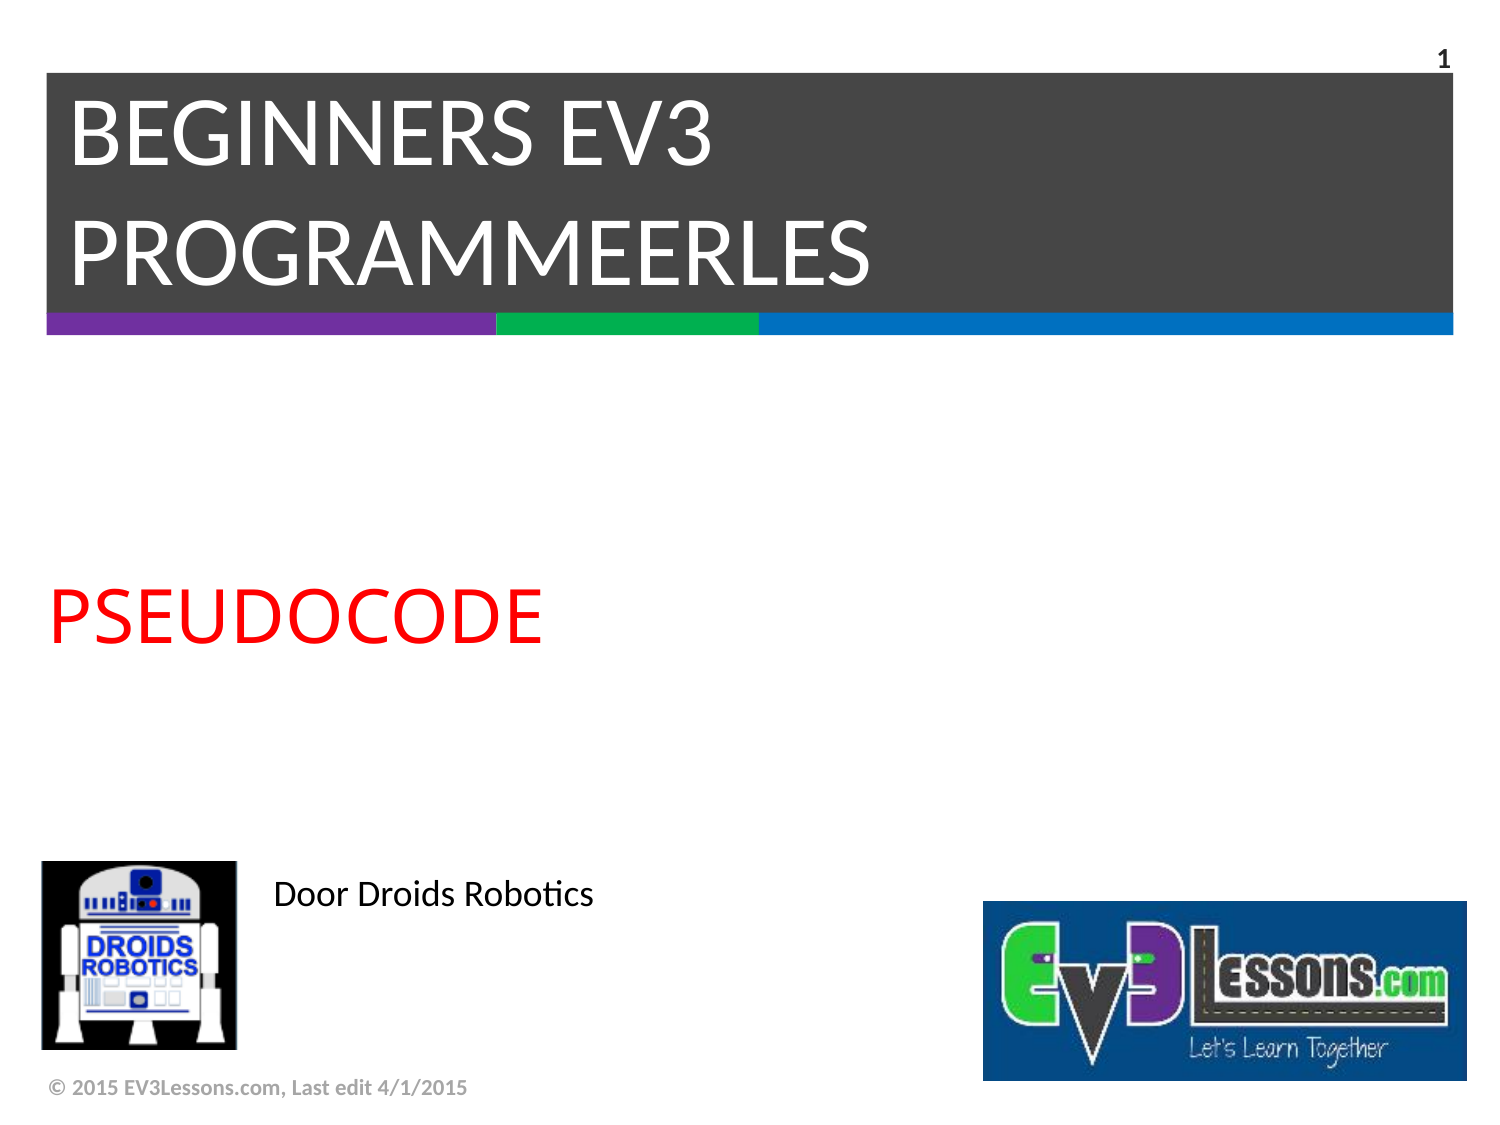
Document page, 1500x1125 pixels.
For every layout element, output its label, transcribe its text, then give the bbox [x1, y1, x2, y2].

picture [40, 861, 240, 1051]
title PSEUDOCODE [32, 487, 1315, 667]
subtitle Door Droids Robotics [258, 861, 874, 942]
text_box BEGINNERS EV3 PROGRAMMEERLES [53, 57, 1326, 313]
footer © 2015 EV3Lessons.com, Last edit 4/1/2015 [32, 1055, 1038, 1116]
slide_number 1 [1362, 27, 1466, 87]
picture [983, 900, 1467, 1081]
